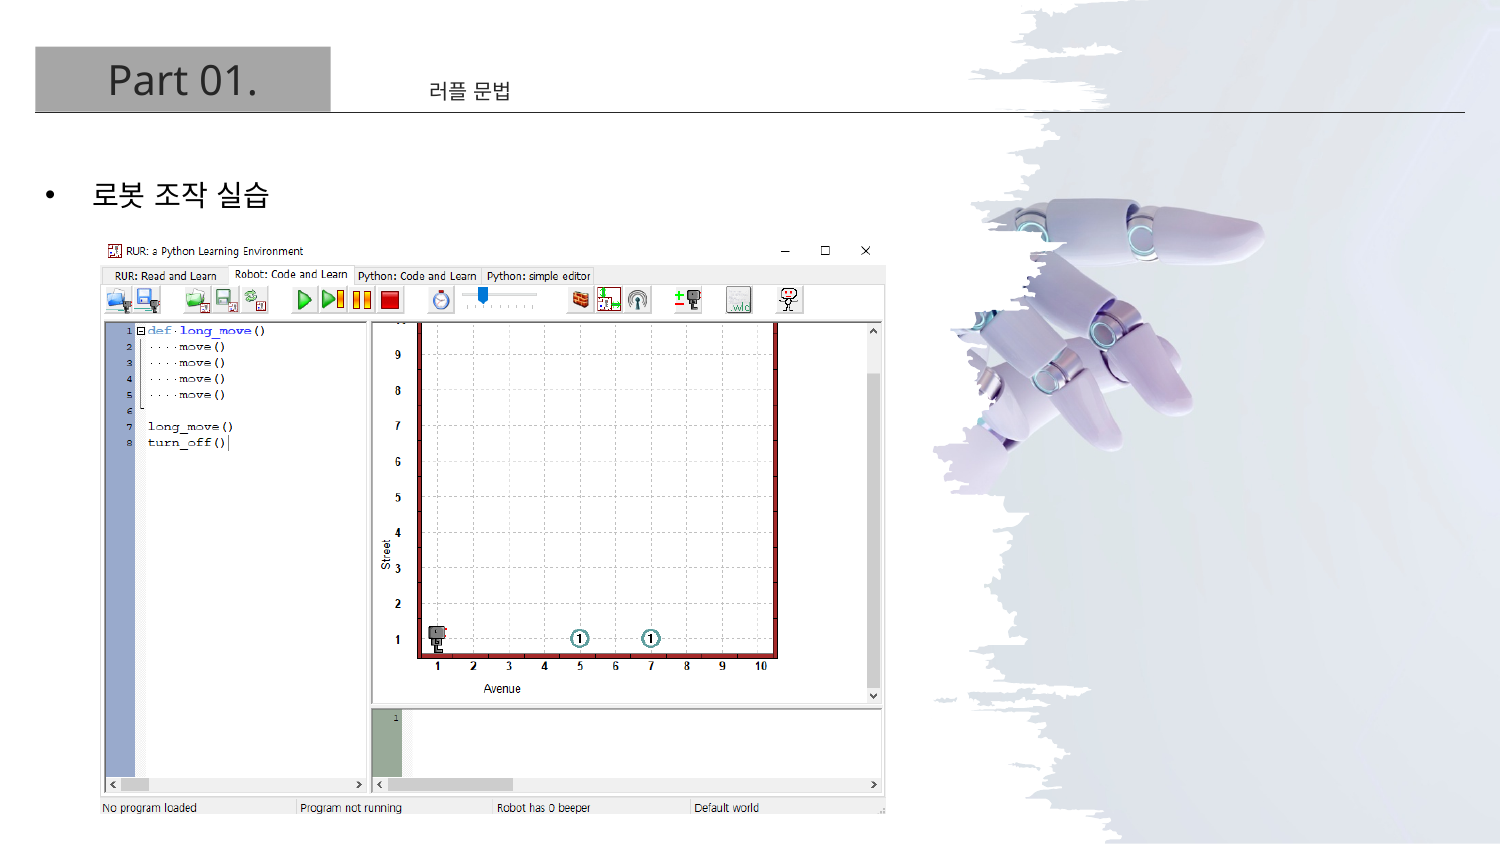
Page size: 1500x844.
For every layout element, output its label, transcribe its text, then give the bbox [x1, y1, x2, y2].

text_box 러플 문법 [316, 71, 625, 111]
text_box 로봇 조작 실습 [30, 152, 850, 220]
picture [100, 0, 1500, 844]
text_box Part 01. [35, 46, 331, 111]
